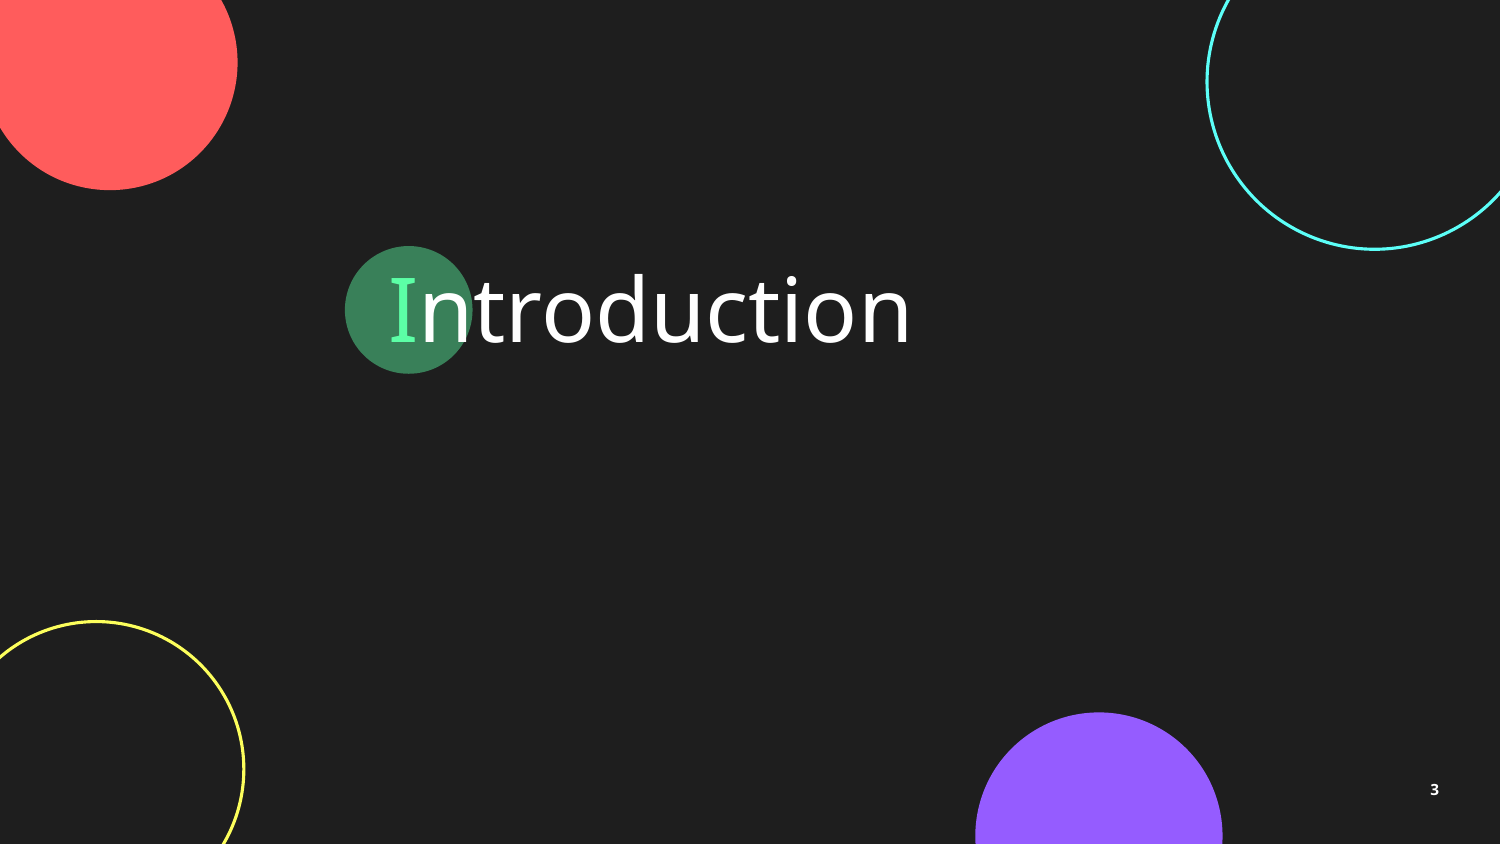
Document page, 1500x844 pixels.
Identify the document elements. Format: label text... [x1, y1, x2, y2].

text_box [975, 712, 1223, 844]
text_box [0, 0, 238, 191]
title Introduction [373, 268, 1147, 345]
slide_number ‹#› [1389, 764, 1480, 816]
text_box [0, 621, 244, 844]
text_box [1207, 0, 1500, 250]
text_box [344, 246, 463, 374]
